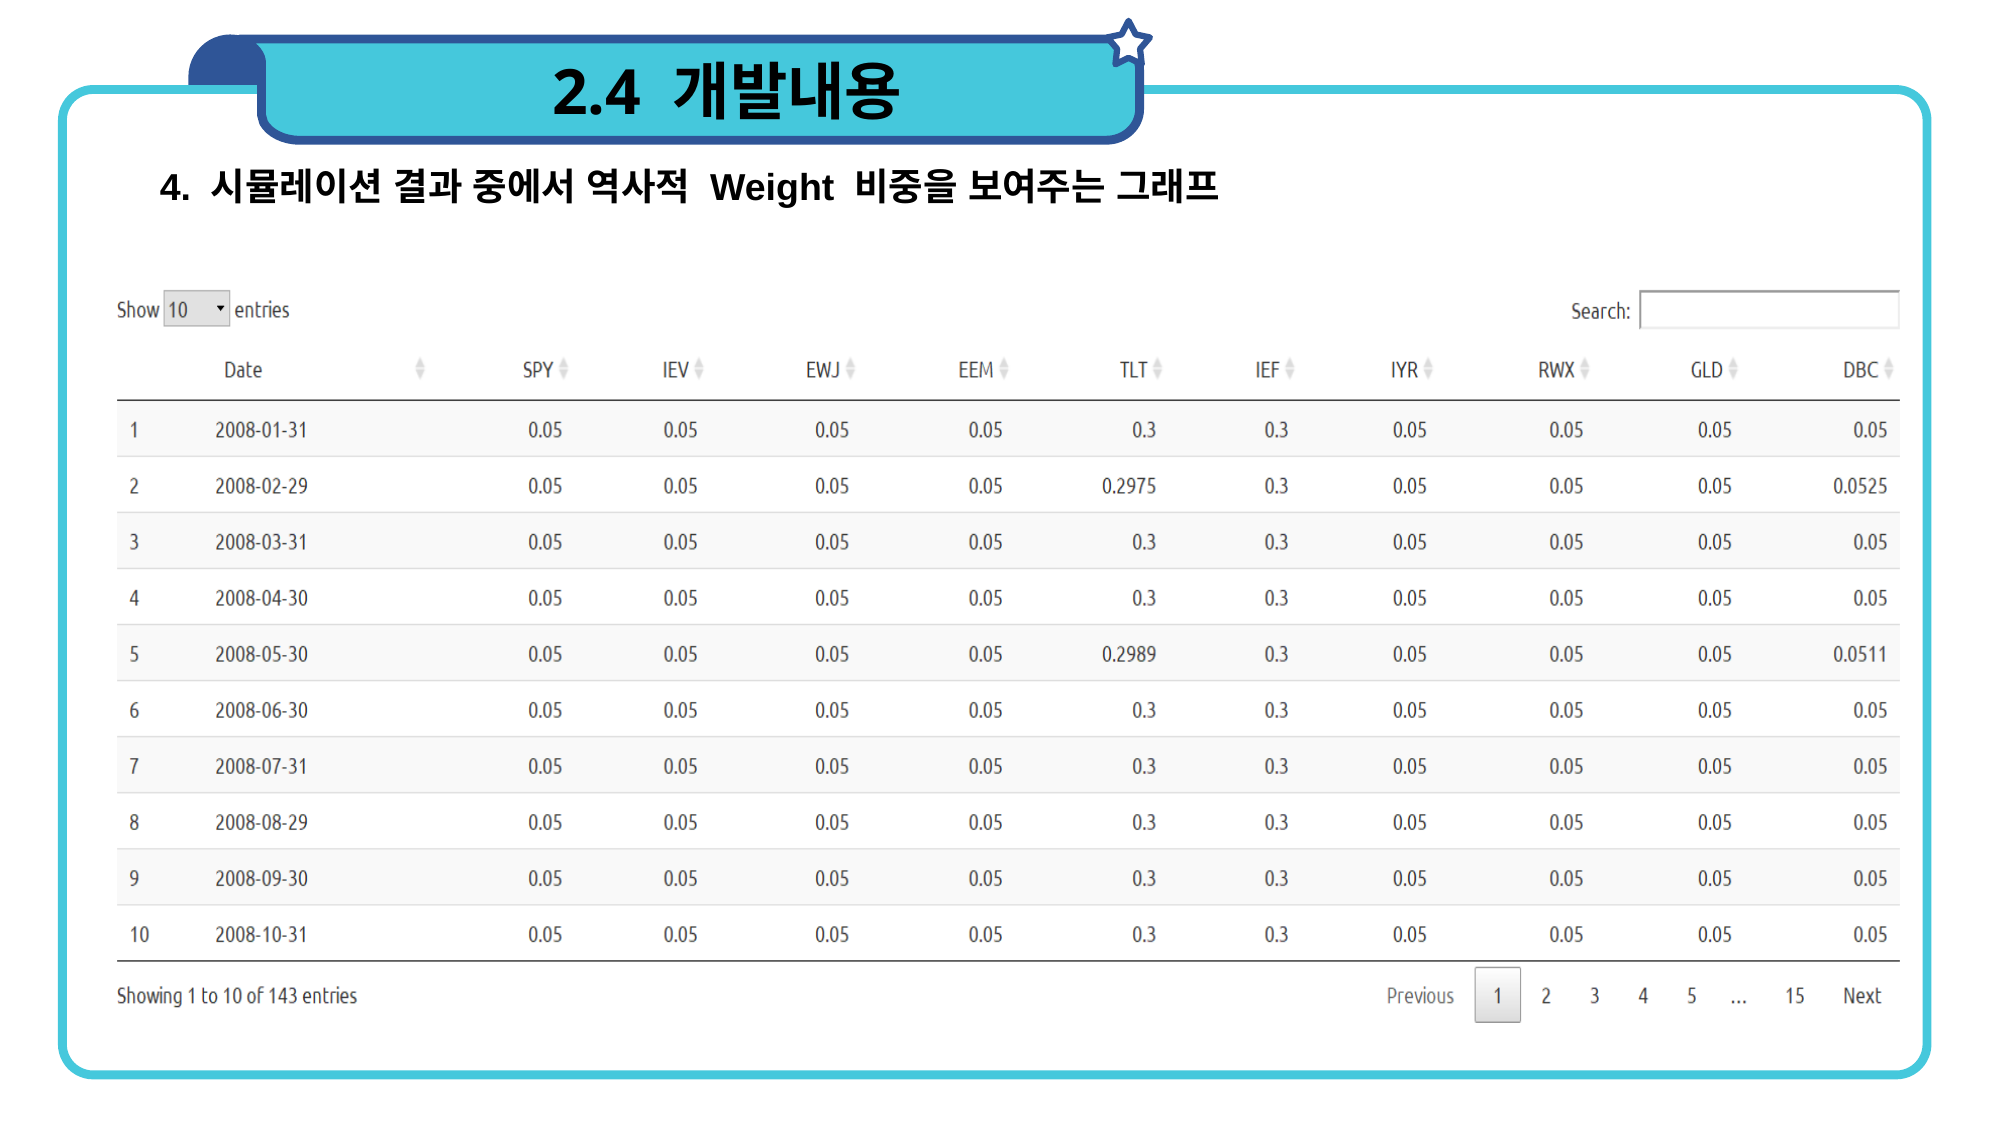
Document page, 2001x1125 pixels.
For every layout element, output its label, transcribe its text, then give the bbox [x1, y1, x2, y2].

text_box [190, 36, 259, 87]
text_box 4. 시뮬레이션 결과 중에서 역사적 Weight 비중을 보여주는 그래프 [145, 155, 1236, 216]
text_box [1105, 18, 1152, 67]
text_box [60, 87, 1930, 1078]
text_box 2.4 개발내용 [237, 36, 1142, 143]
picture [105, 255, 1913, 1023]
